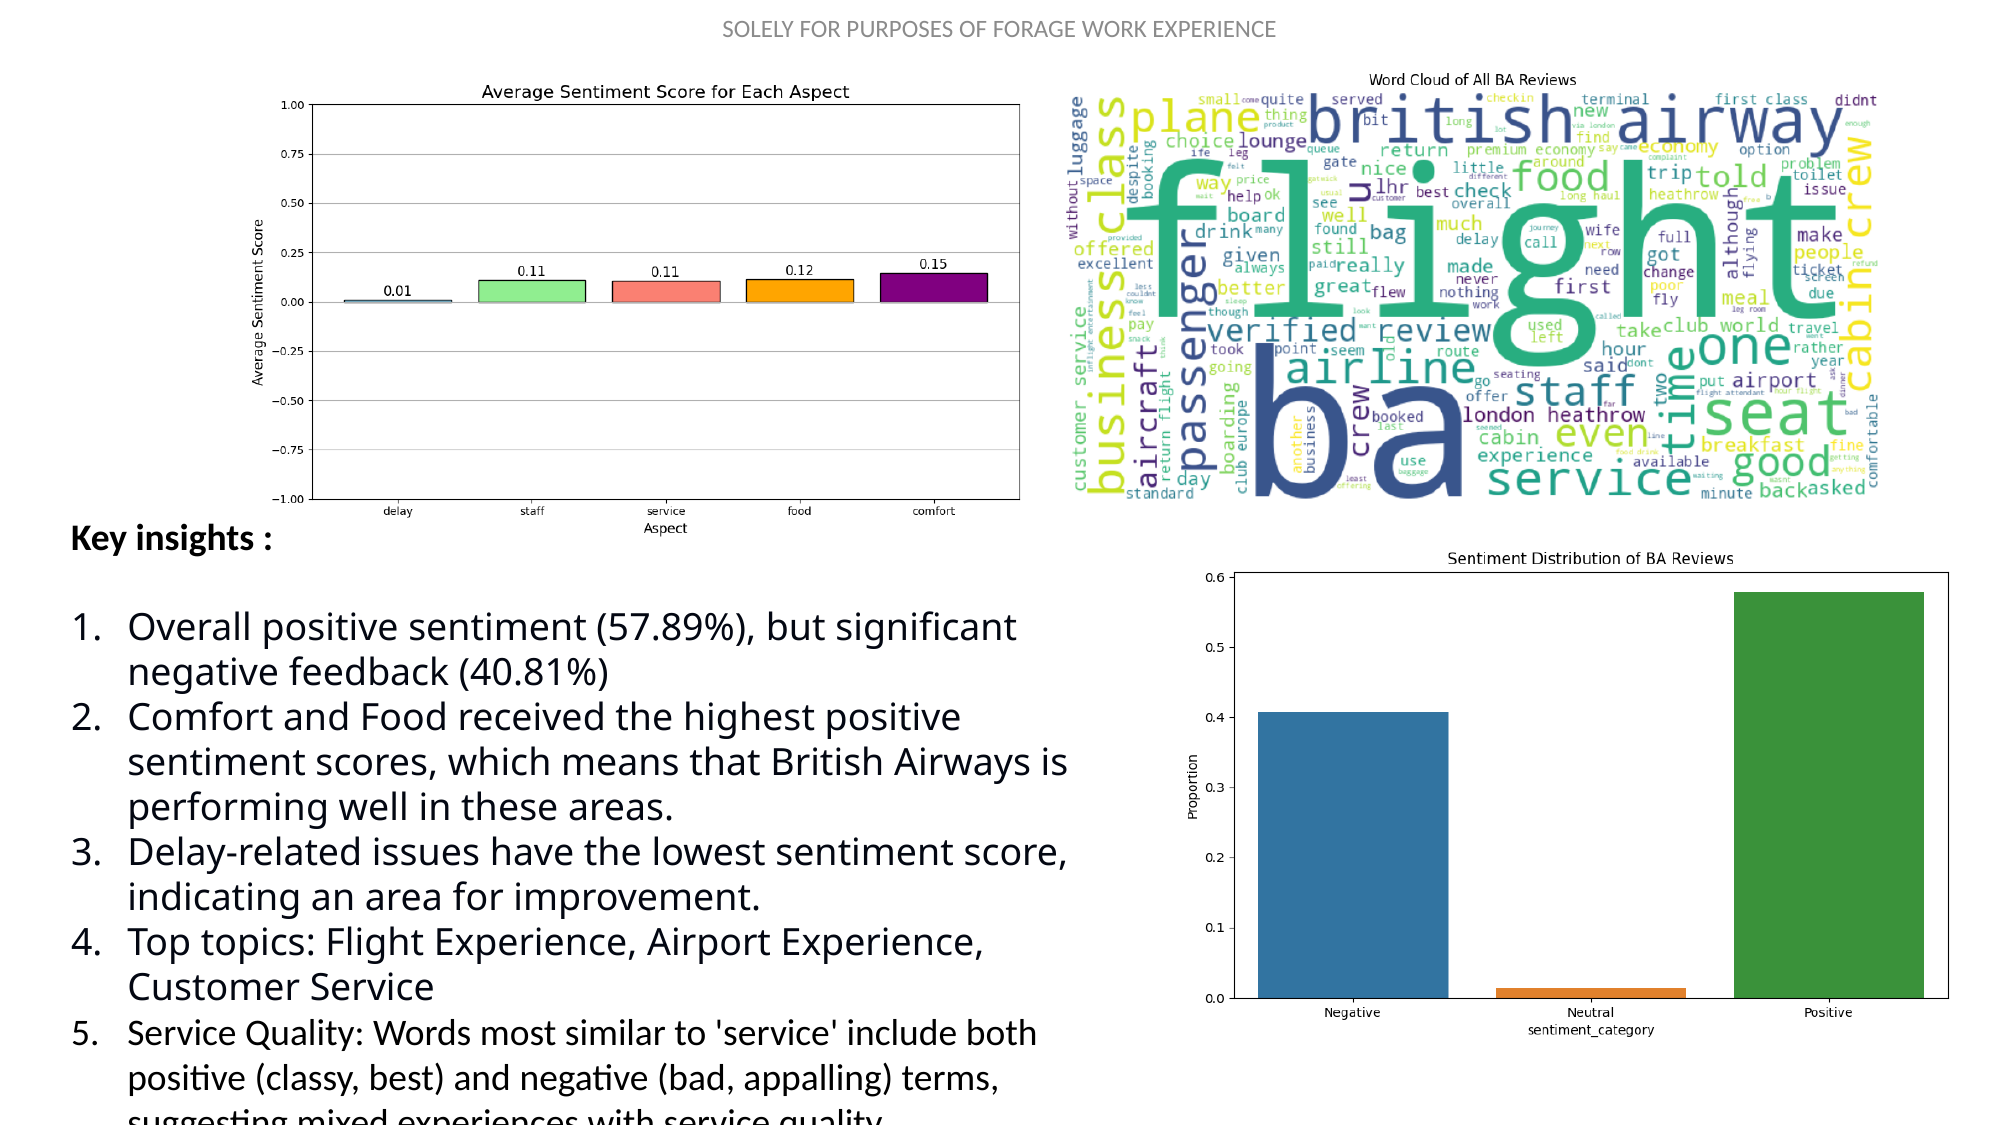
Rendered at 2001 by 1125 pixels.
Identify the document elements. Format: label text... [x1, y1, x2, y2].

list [240, 73, 1031, 548]
text_box Key insights : Overall positive sentiment (57.89%), but significant negative feedback (40.81%) Comfort and Food received the highest positive sentiment scores, which means that British Airways is performing well in these areas. Delay-related issues have the lowest sentiment score, indicating an area for improvement. Top topics: Flight Experience, Airport Experience, Customer Service Service Quality: Words most similar to 'service' include both positive (classy, best) and negative (bad, appalling) terms, suggesting mixed experiences with service quality. [56, 505, 1164, 1125]
picture [1046, 73, 1899, 500]
picture [1163, 539, 1970, 1058]
